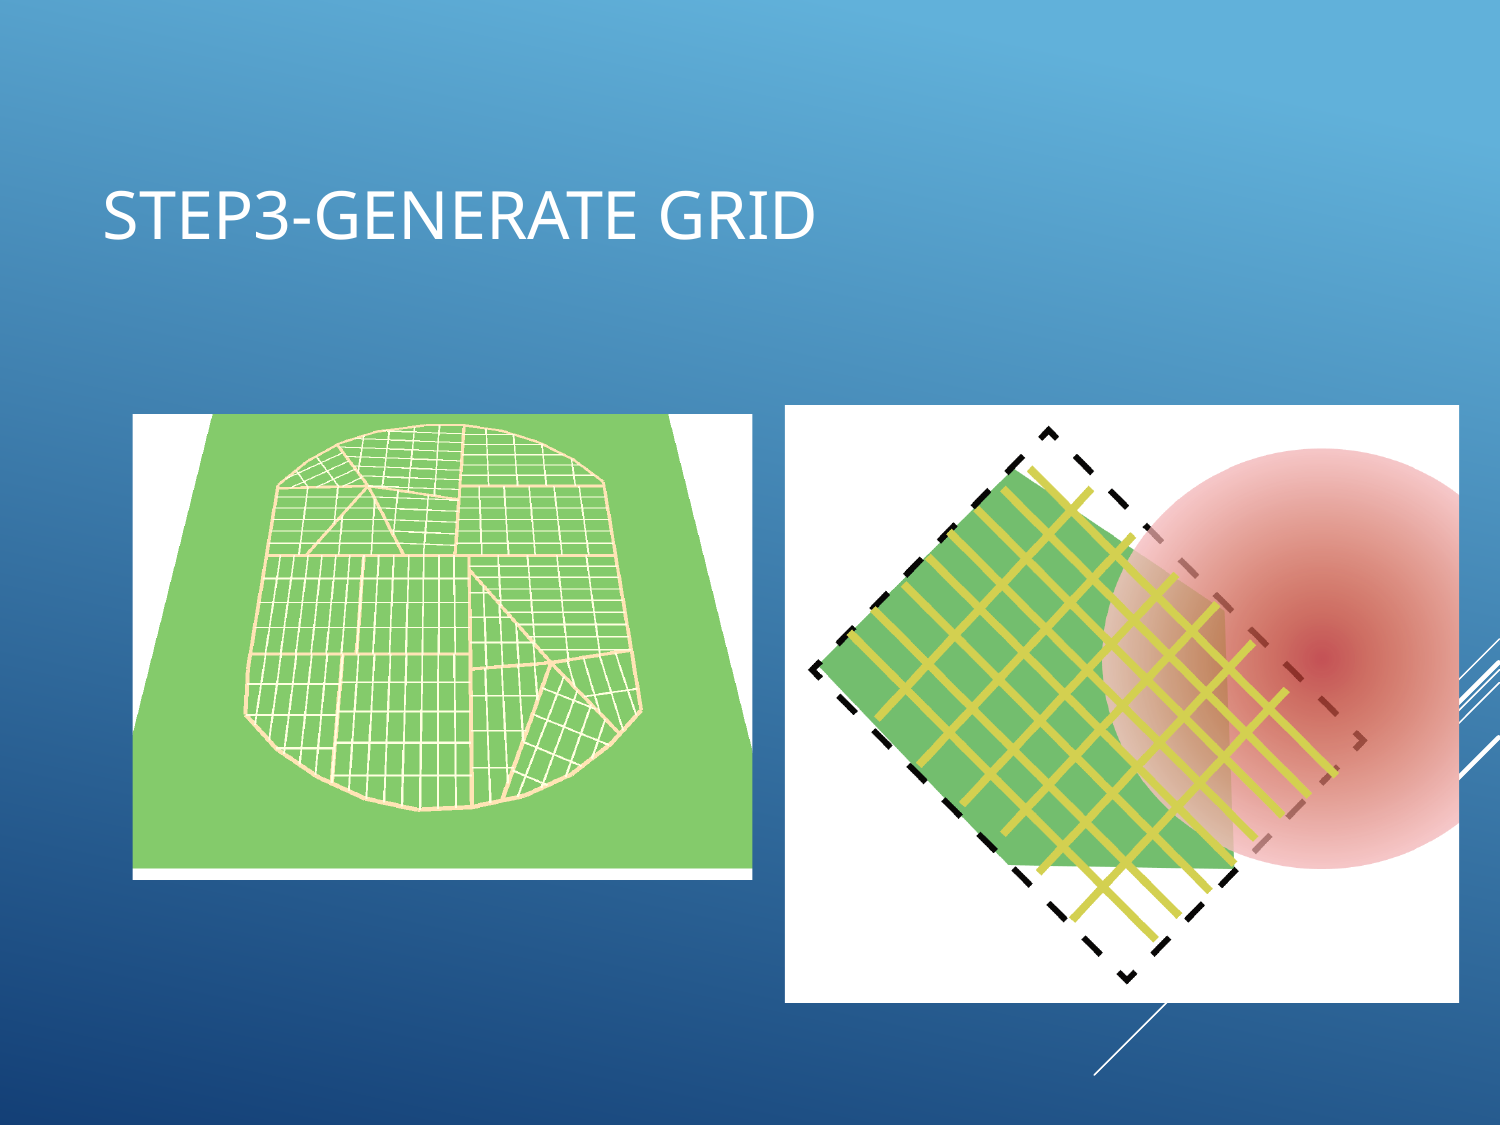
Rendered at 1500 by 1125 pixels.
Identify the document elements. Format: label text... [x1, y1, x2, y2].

title Step3-Generate grid [87, 87, 1163, 338]
picture [784, 404, 1460, 1004]
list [132, 414, 753, 881]
